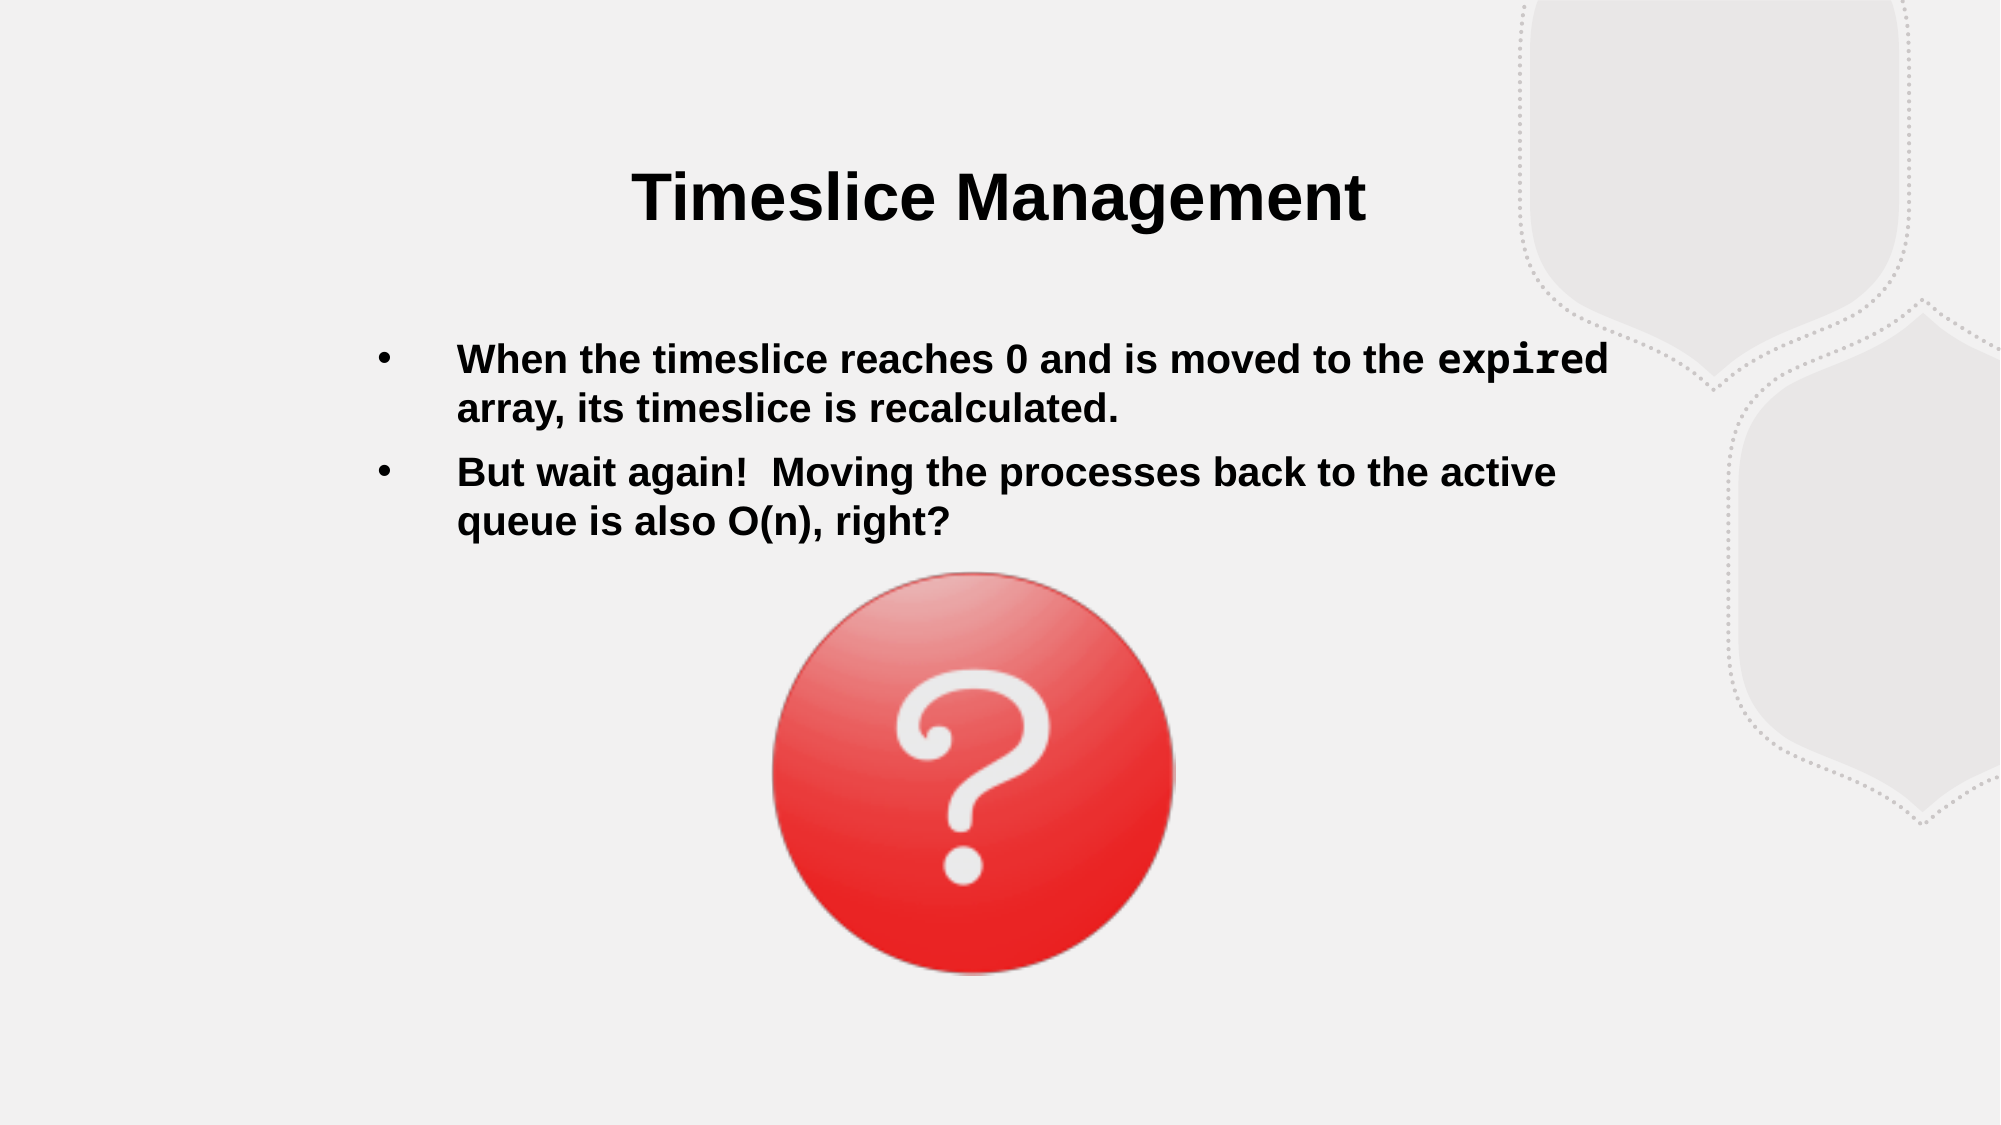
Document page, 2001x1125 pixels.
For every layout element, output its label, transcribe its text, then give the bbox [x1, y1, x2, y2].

text_box When the timeslice reaches 0 and is moved to the expired array, its timeslice is recalculated. But wait again! Moving the processes back to the active queue is also O(n), right? [362, 325, 1638, 1001]
text_box Timeslice Management [362, 99, 1638, 288]
picture [771, 571, 1176, 976]
